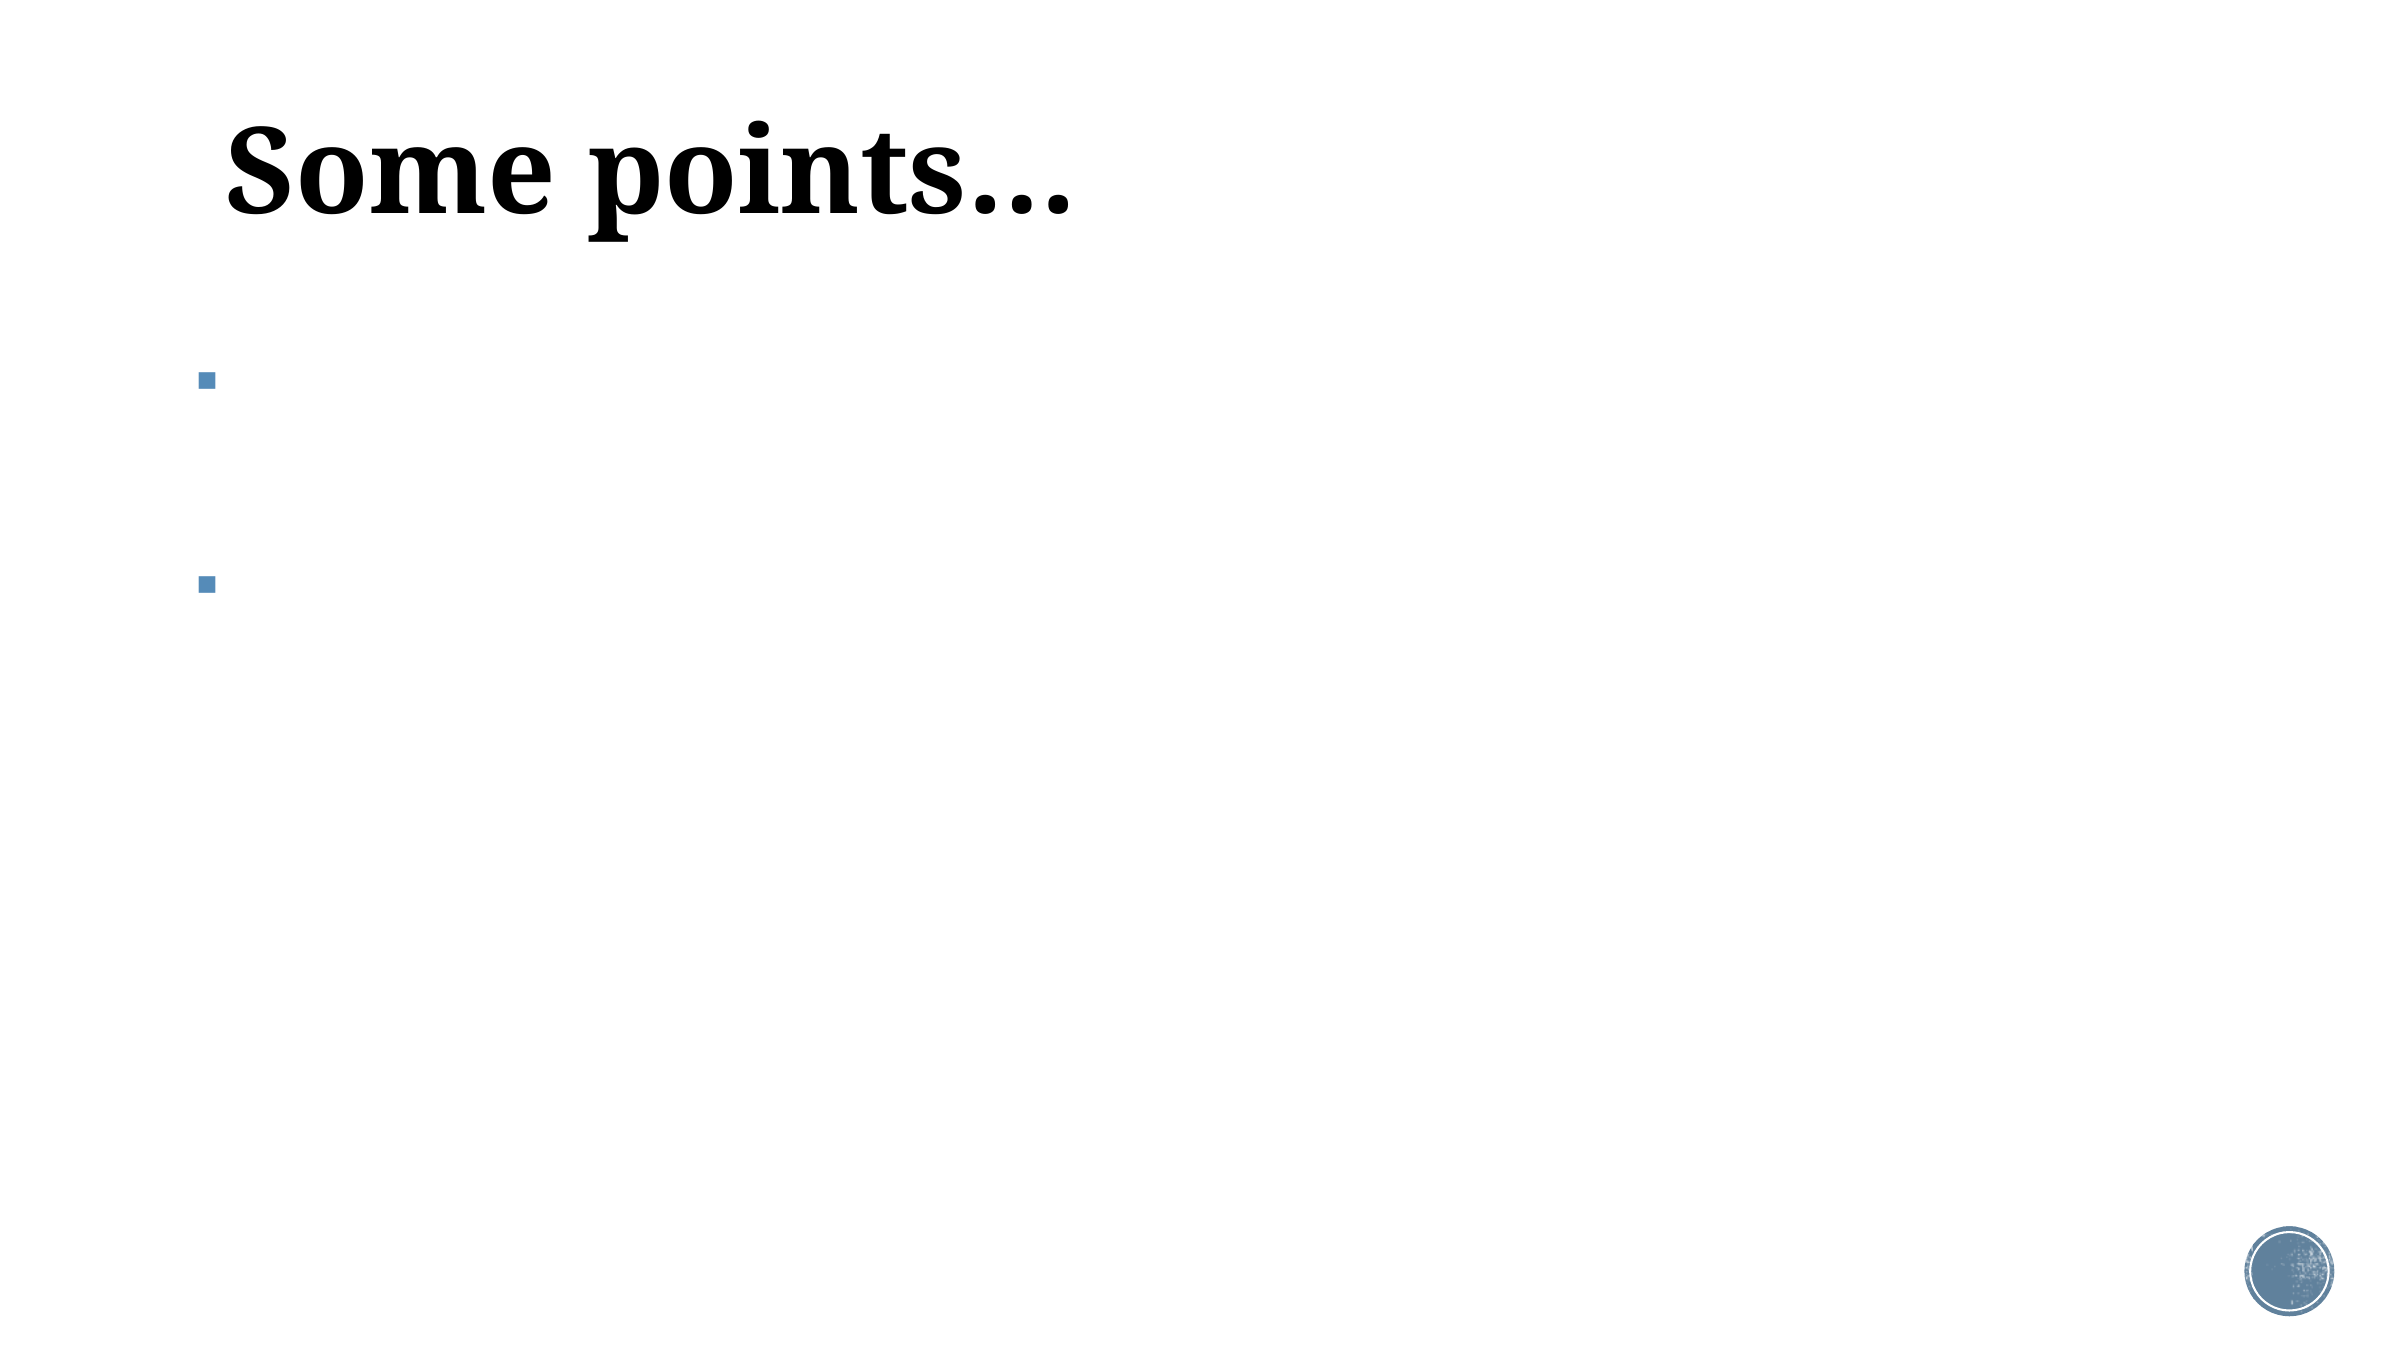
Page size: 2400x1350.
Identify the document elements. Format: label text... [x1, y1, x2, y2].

title Some points… [210, 16, 2191, 333]
